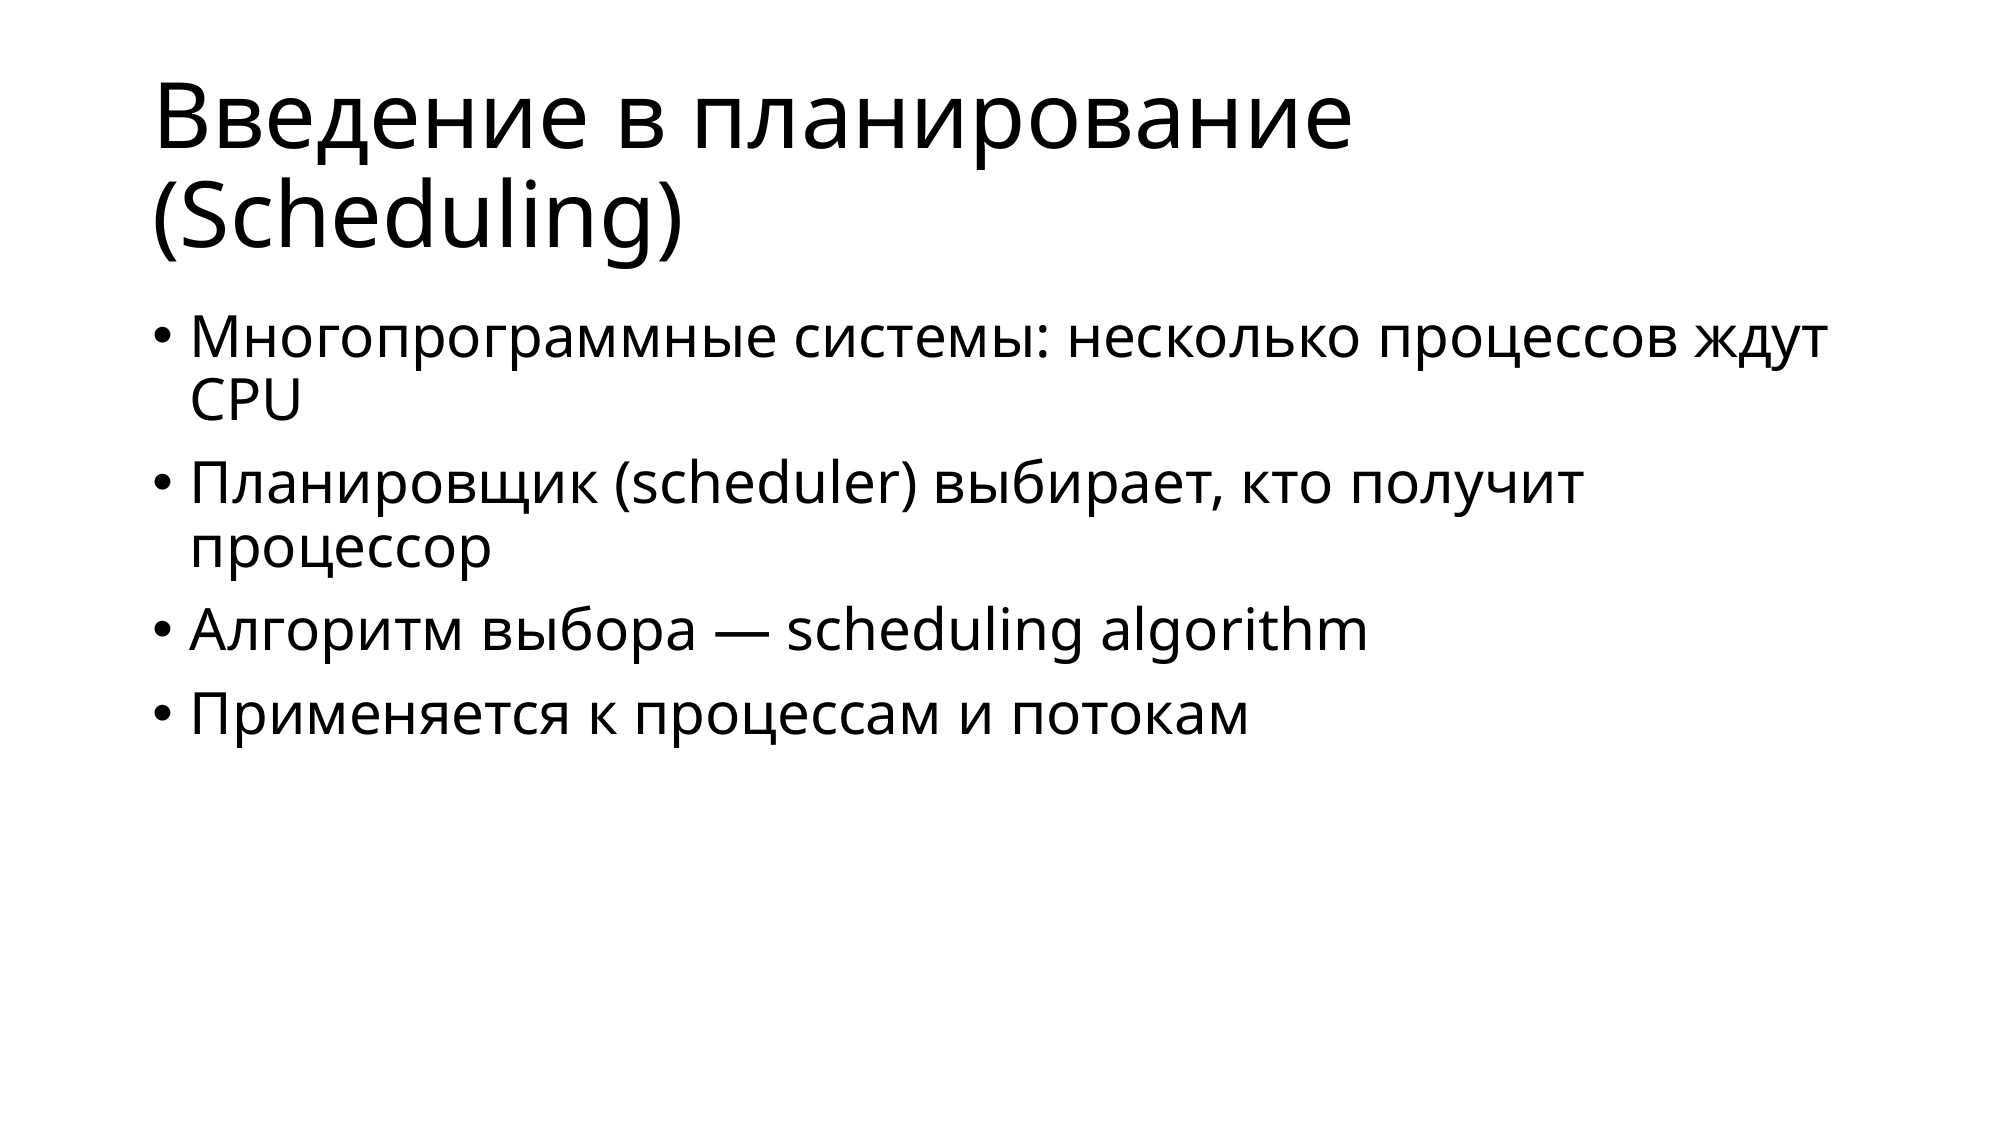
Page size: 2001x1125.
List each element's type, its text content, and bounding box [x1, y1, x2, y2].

list Многопрограммные системы: несколько процессов ждут CPU Планировщик (scheduler) выбирает, кто получит процессор Алгоритм выбора — scheduling algorithm Применяется к процессам и потокам [137, 299, 1863, 1014]
title Введение в планирование (Scheduling) [137, 59, 1863, 278]
